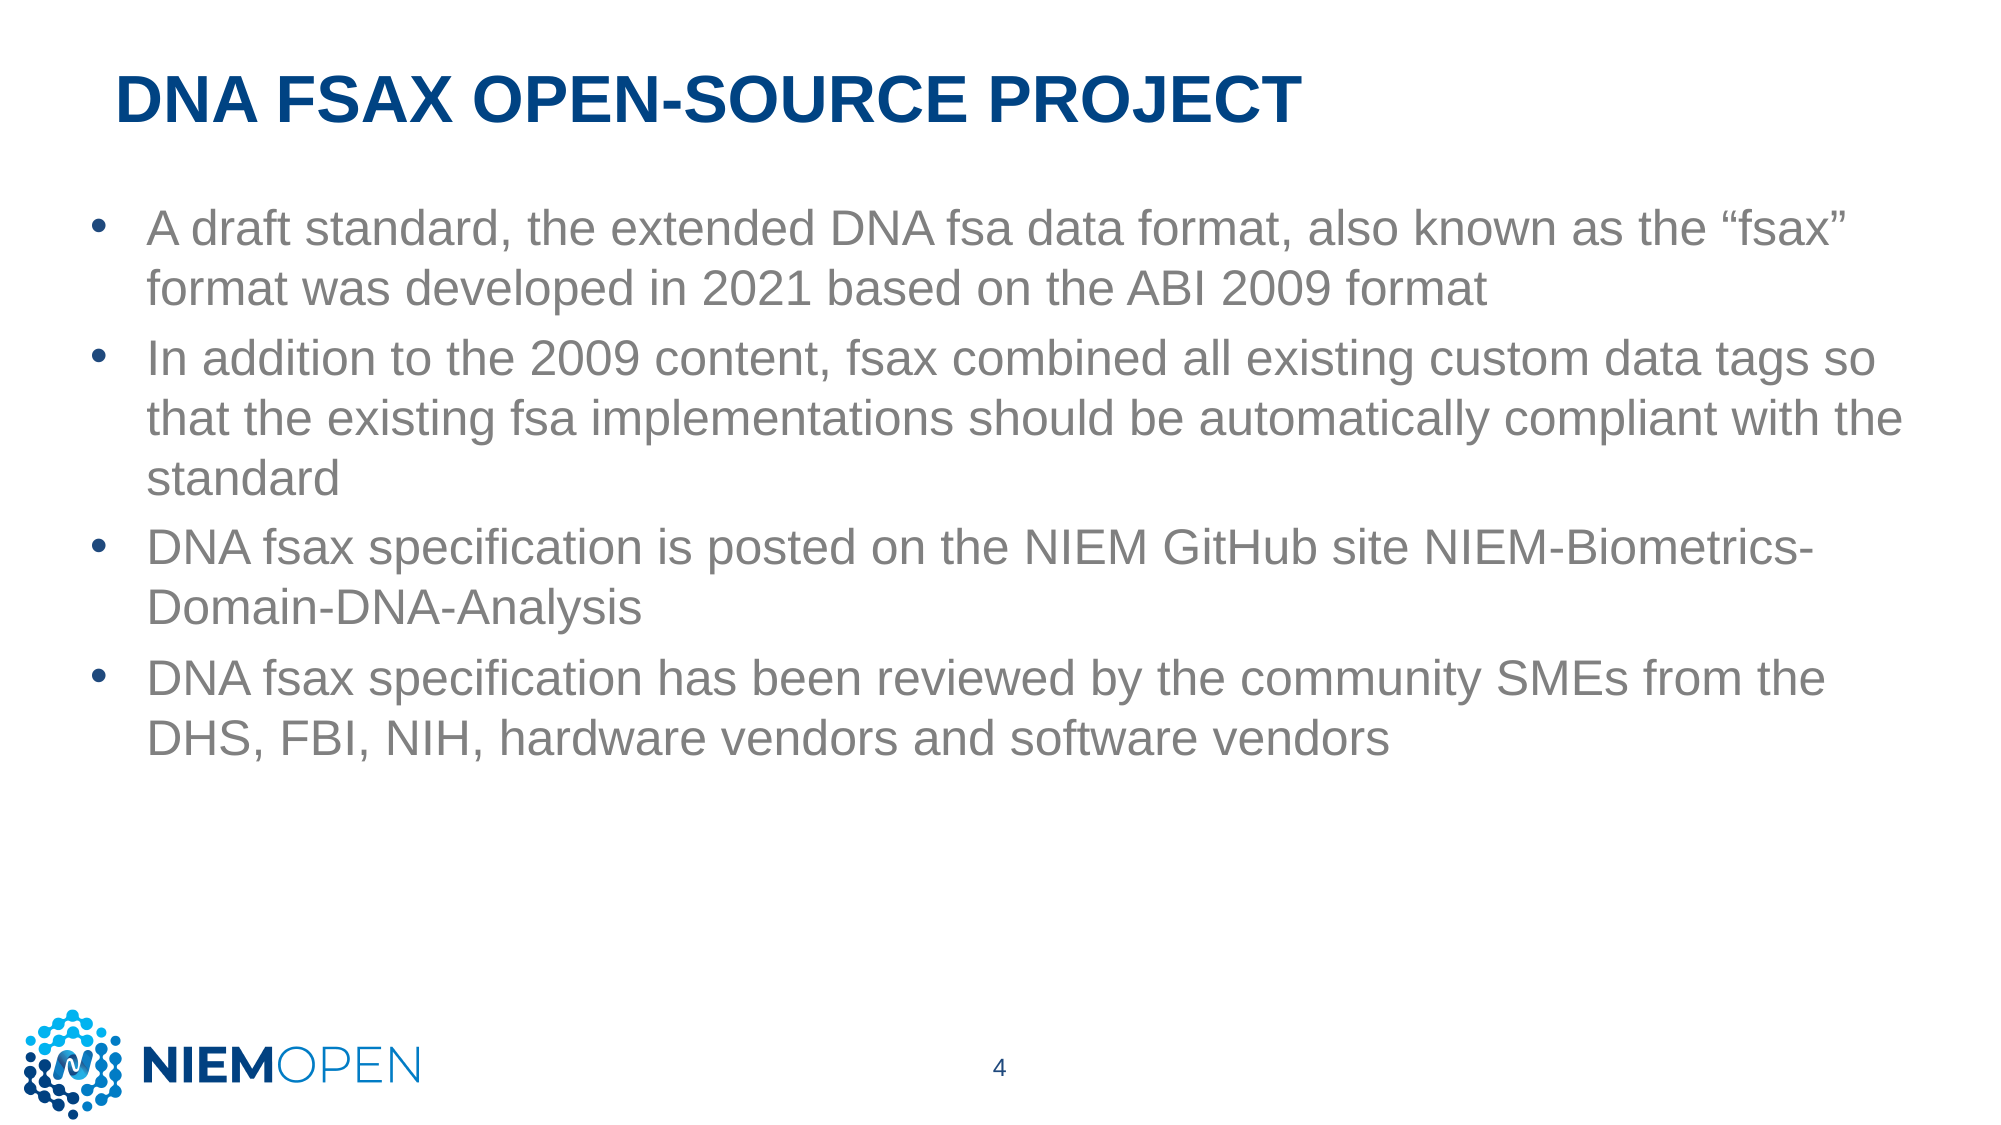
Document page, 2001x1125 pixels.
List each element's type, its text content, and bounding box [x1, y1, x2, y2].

title DNA fsax open-source project [99, 63, 1900, 170]
list A draft standard, the extended DNA fsa data format, also known as the “fsax” format was developed in 2021 based on the ABI 2009 format In addition to the 2009 content, fsax combined all existing custom data tags so that the existing fsa implementations should be automatically compliant with the standard DNA fsax specification is posted on the NIEM GitHub site NIEM-Biometrics-Domain-DNA-Analysis DNA fsax specification has been reviewed by the community SMEs from the DHS, FBI, NIH, hardware vendors and software vendors [75, 187, 1922, 988]
picture [19, 1004, 424, 1125]
slide_number 4 [766, 1043, 1234, 1104]
